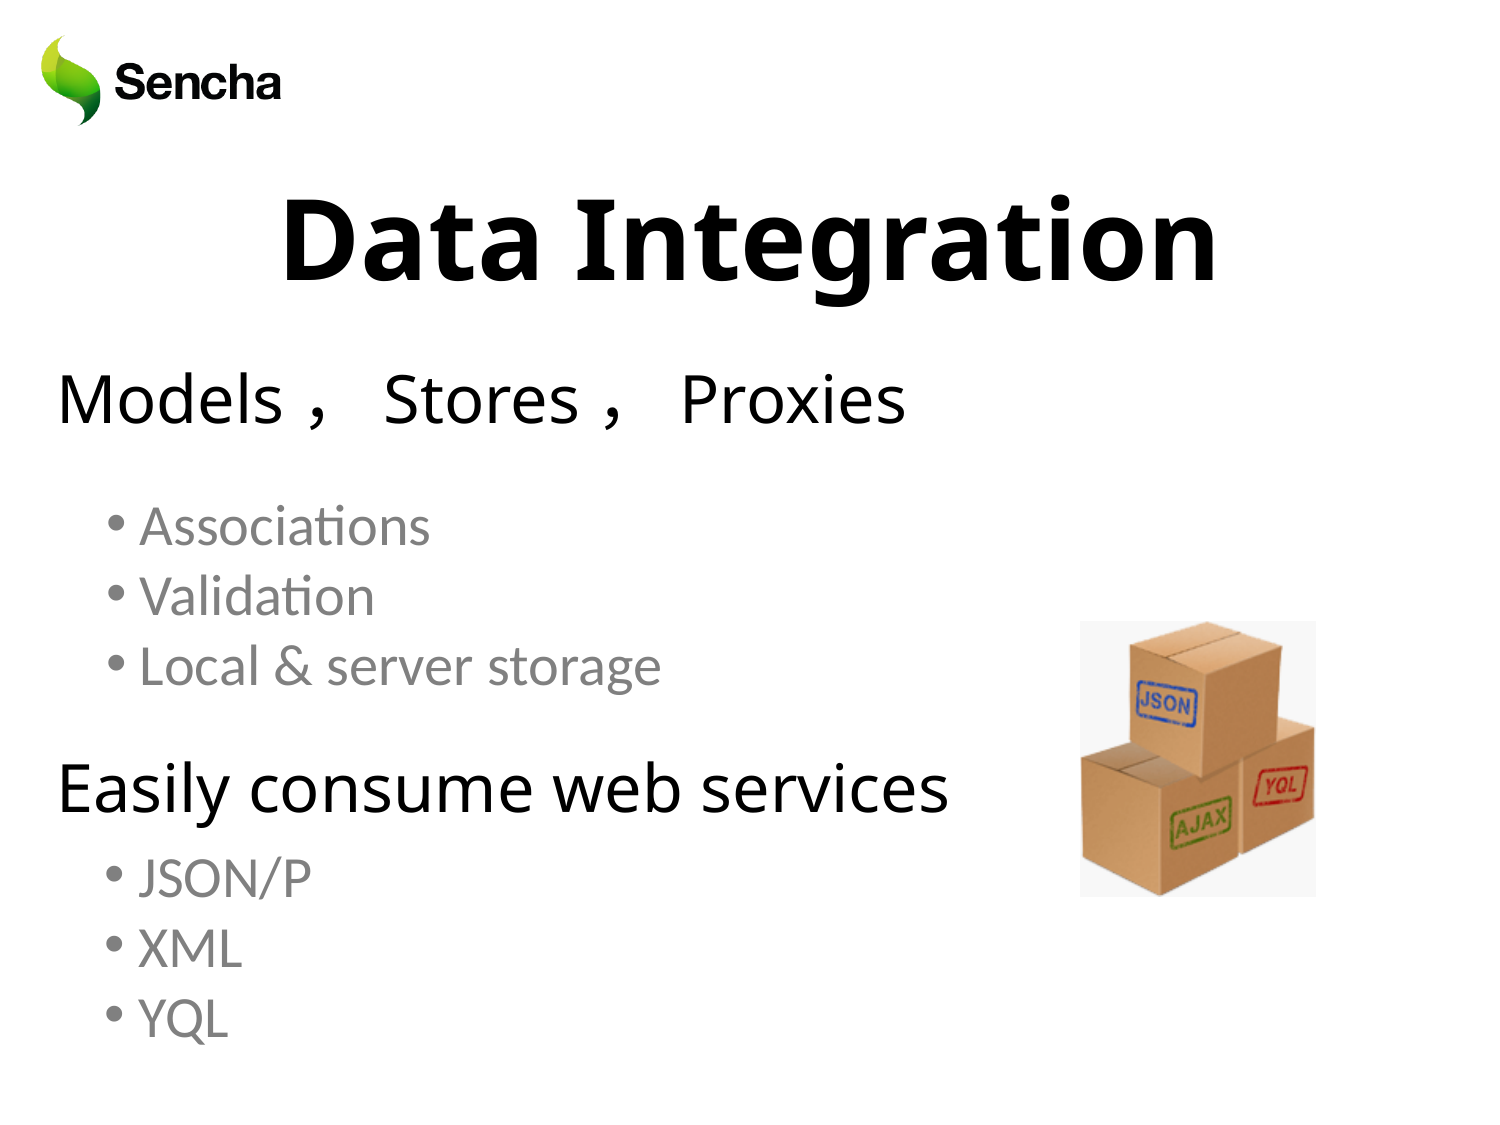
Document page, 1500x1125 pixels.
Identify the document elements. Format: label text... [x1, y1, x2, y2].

picture [1080, 621, 1316, 897]
text_box Associations Validation Local & server storage [91, 479, 678, 705]
text_box JSON/P XML YQL [90, 831, 328, 1057]
text_box Easily consume web services [41, 738, 1034, 833]
picture [41, 35, 281, 126]
text_box Data Integration [262, 160, 1238, 311]
text_box Models，Stores，Proxies [41, 349, 1034, 445]
